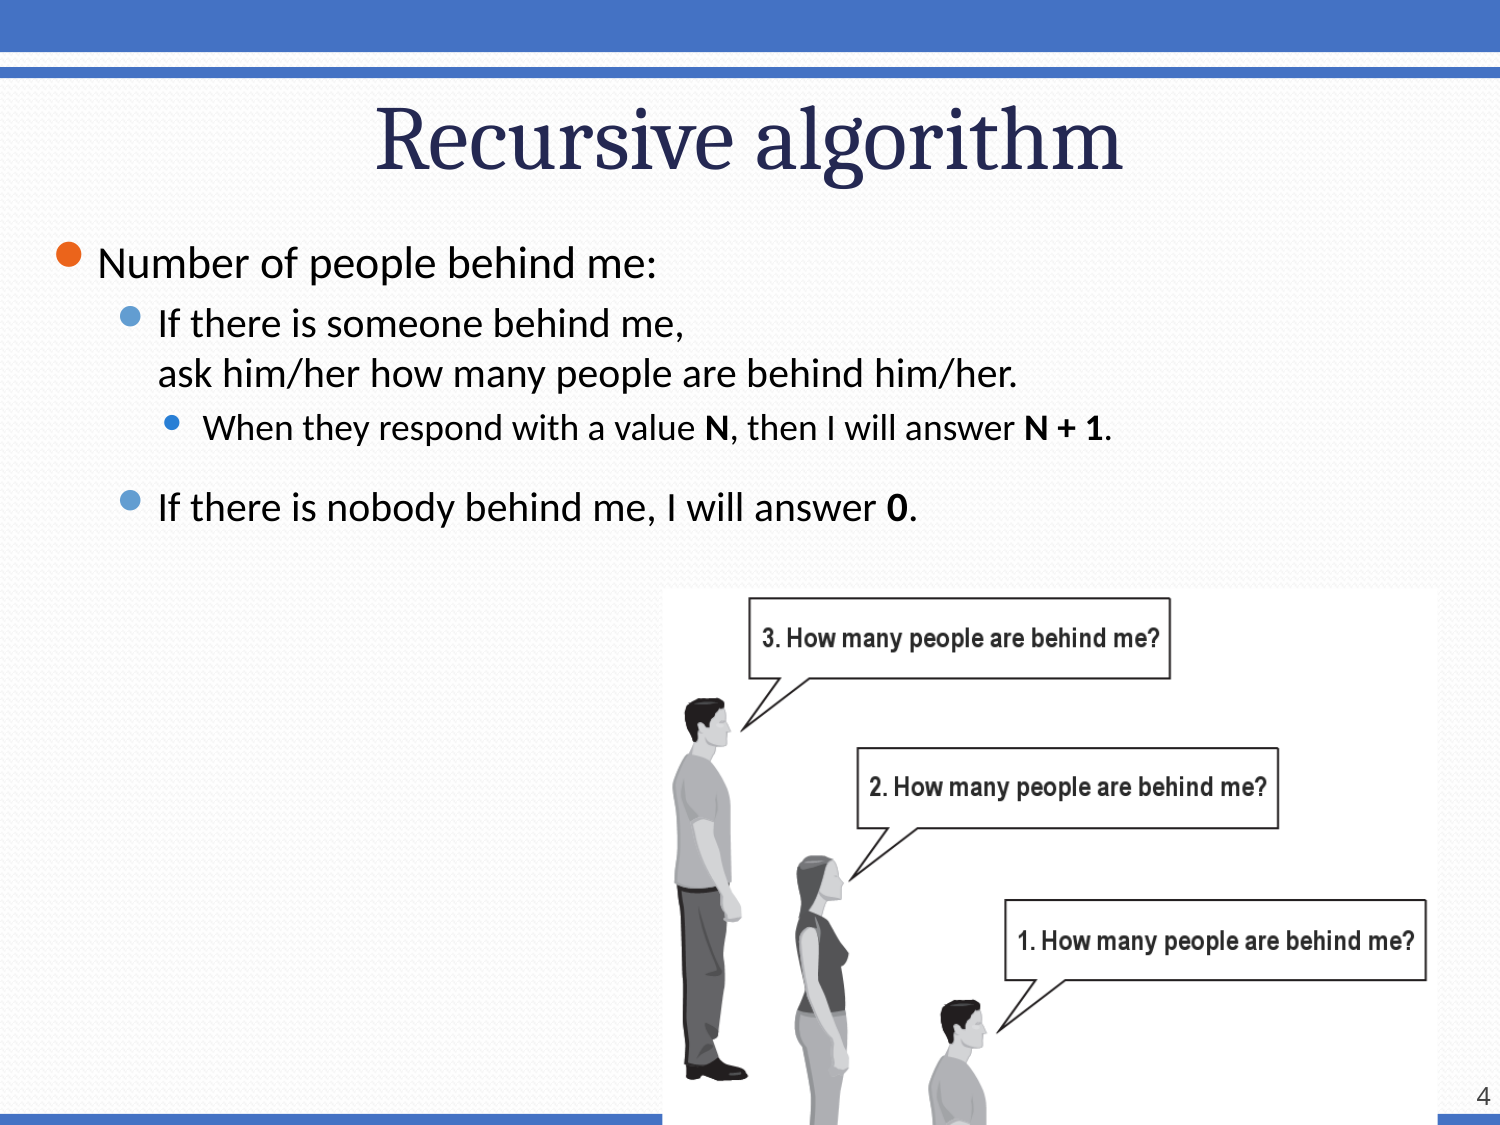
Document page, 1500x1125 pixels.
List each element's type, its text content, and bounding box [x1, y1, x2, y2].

table_cell 1 [1438, 593, 1442, 1075]
title Recursive algorithm [75, 72, 1425, 188]
list Number of people behind me: If there is someone behind me, ask him/her how many people are behind him/her. When they respond with a value N, then I will answer N + 1. If there is nobody behind me, I will answer 0. [37, 224, 1500, 1075]
table_cell 1 [655, 590, 662, 1075]
picture [662, 588, 1438, 1125]
